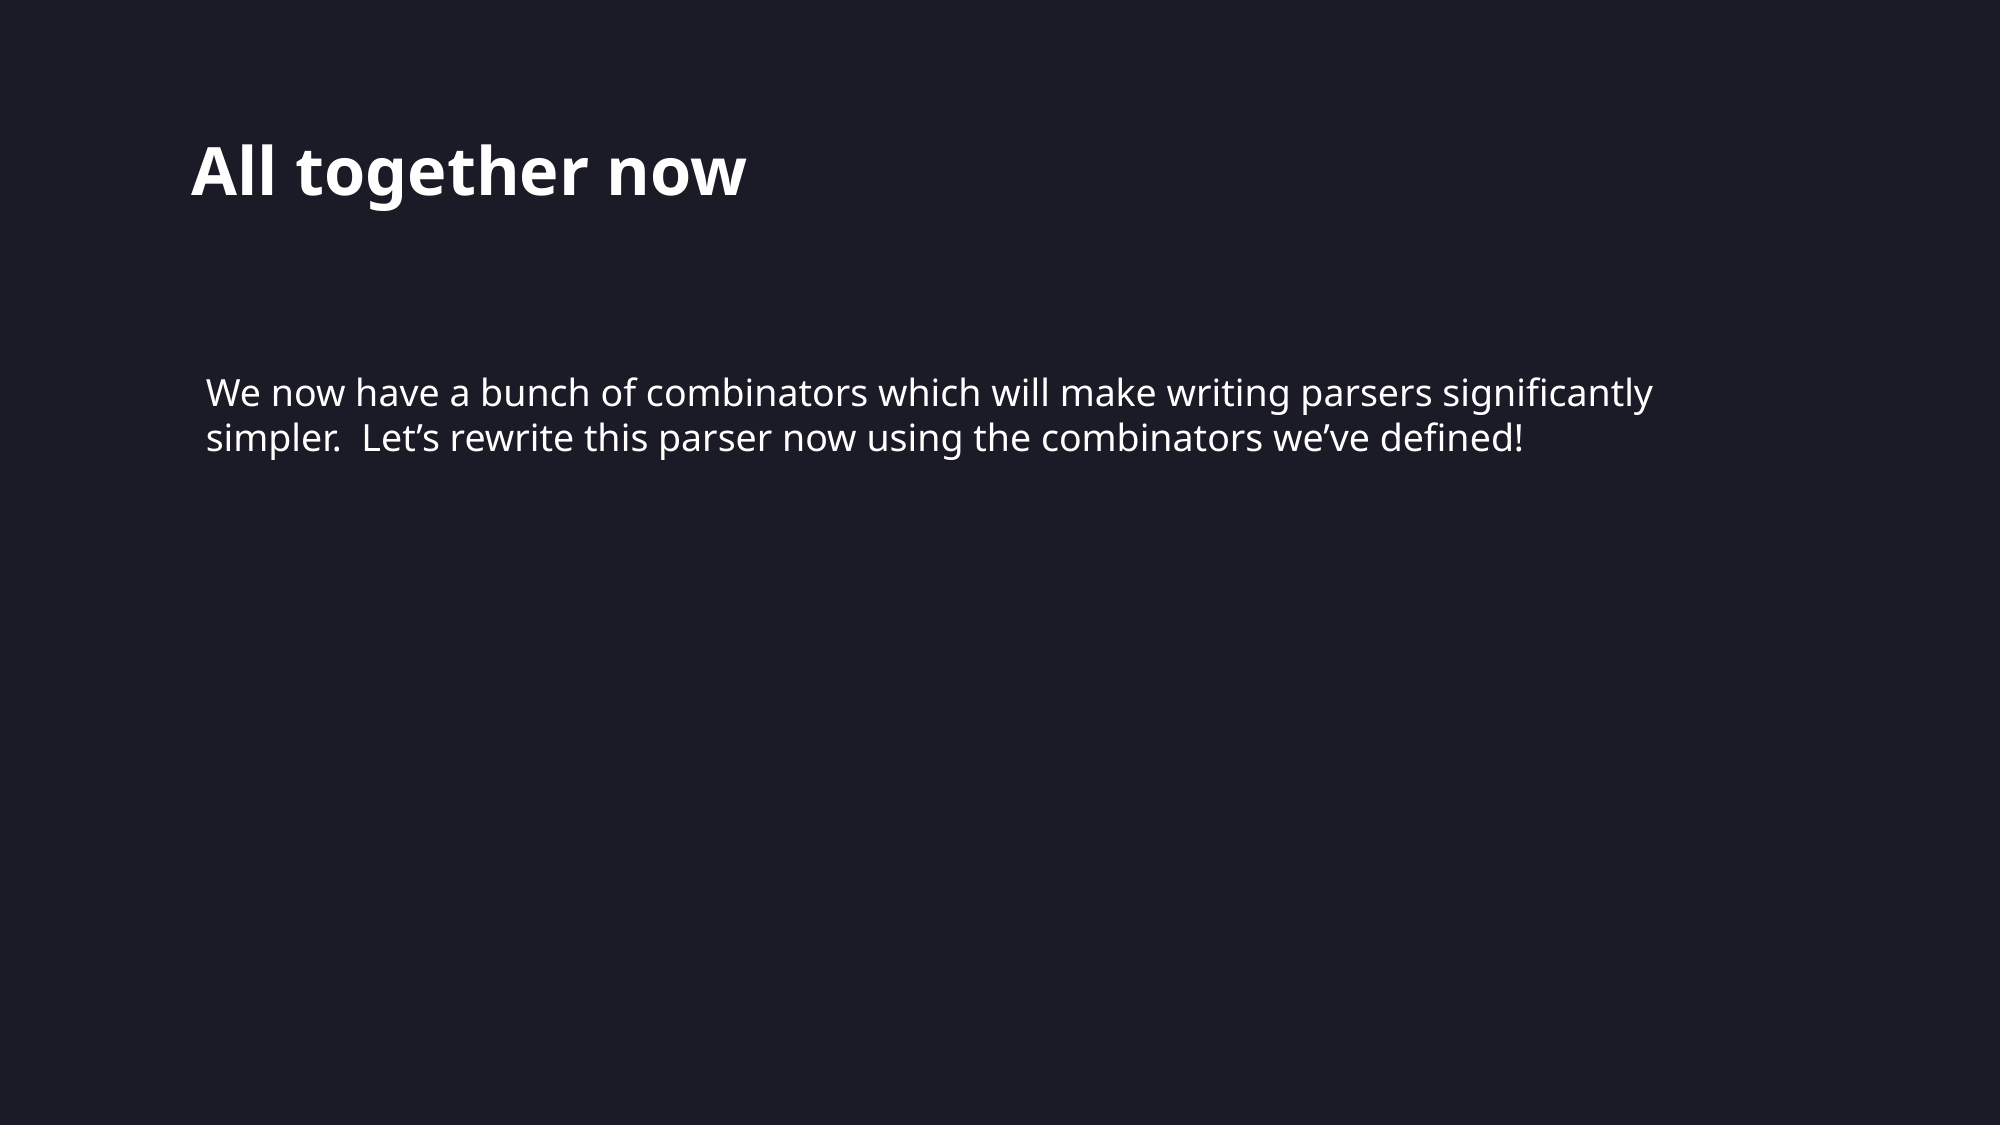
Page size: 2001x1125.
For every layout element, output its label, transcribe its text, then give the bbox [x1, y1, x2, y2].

title All together now [176, 84, 1809, 217]
text_box We now have a bunch of combinators which will make writing parsers significantly simpler. Let’s rewrite this parser now using the combinators we’ve defined! [191, 362, 1809, 512]
